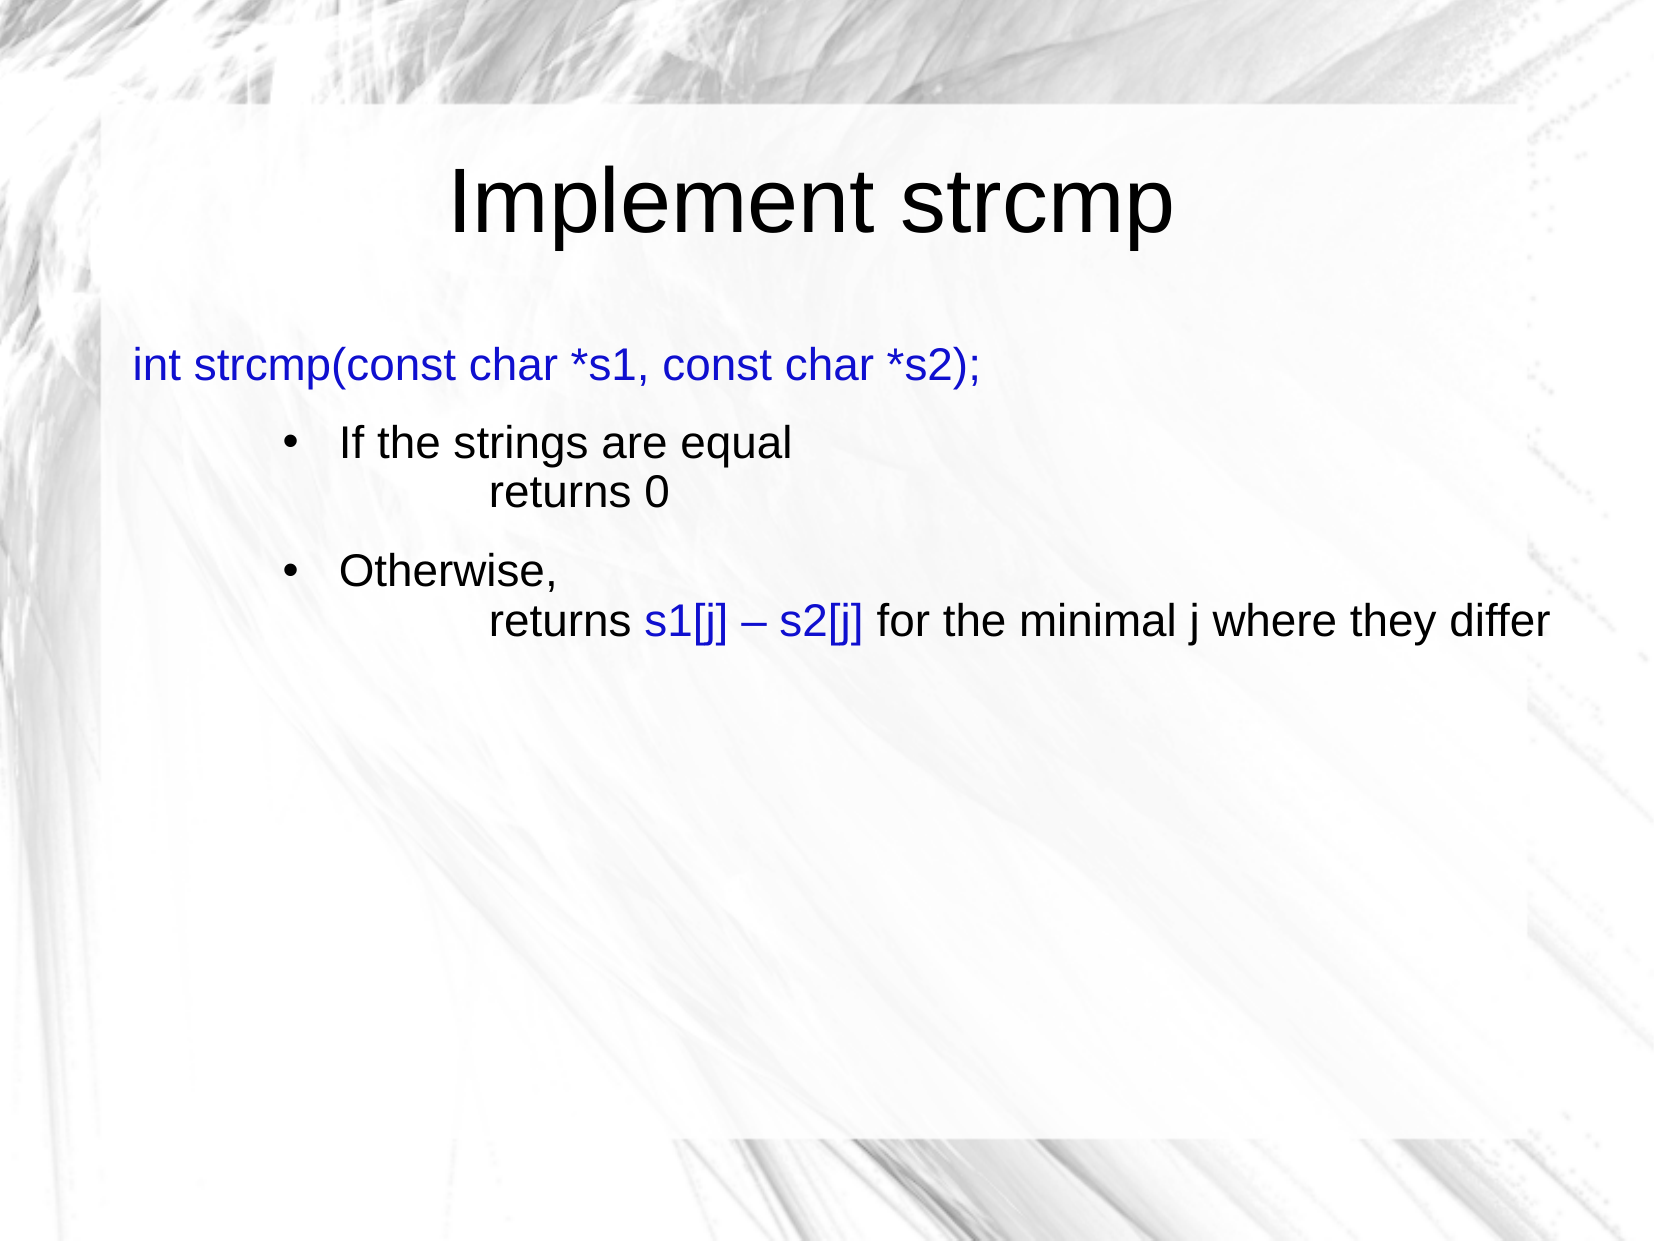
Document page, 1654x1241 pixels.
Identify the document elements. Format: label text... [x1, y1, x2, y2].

title Implement strcmp [118, 93, 1506, 299]
list int strcmp(const char *s1, const char *s2); If the strings are equal returns 0 Otherwise, returns s1[j] – s2[j] for the minimal j where they differ [118, 334, 1571, 1123]
picture [0, 0, 1654, 1241]
